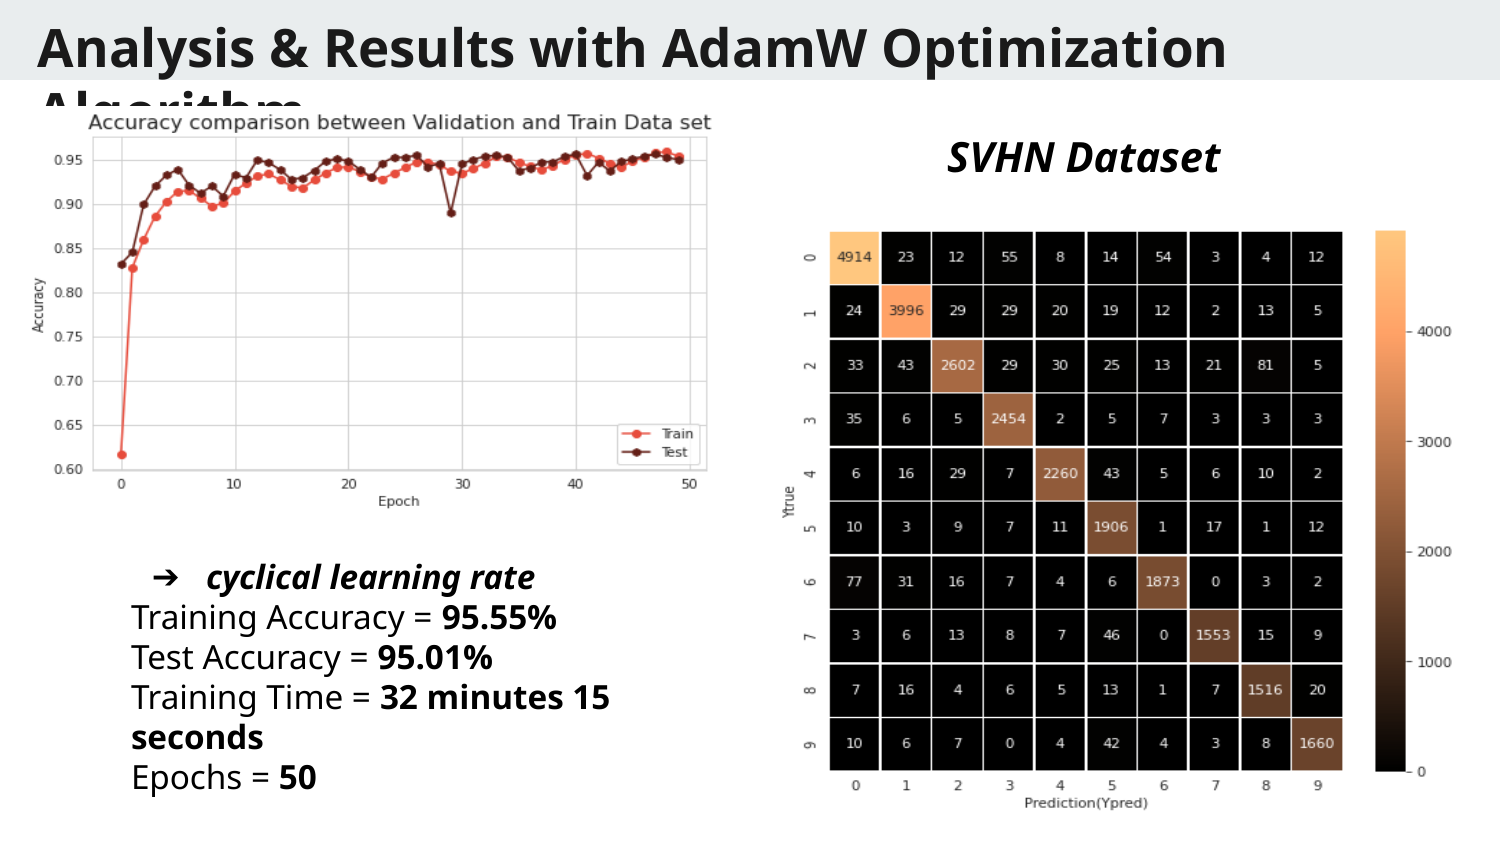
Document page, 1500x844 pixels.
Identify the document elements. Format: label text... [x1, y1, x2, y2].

title Analysis & Results with AdamW Optimization Algorithm [22, 0, 1487, 82]
text_box SVHN Dataset [932, 116, 1313, 197]
text_box cyclical learning rate Training Accuracy = 95.55% Test Accuracy = 95.01% Training Time = 32 minutes 15 seconds Epochs = 50 [116, 541, 750, 844]
picture [24, 106, 720, 517]
picture [774, 221, 1463, 819]
